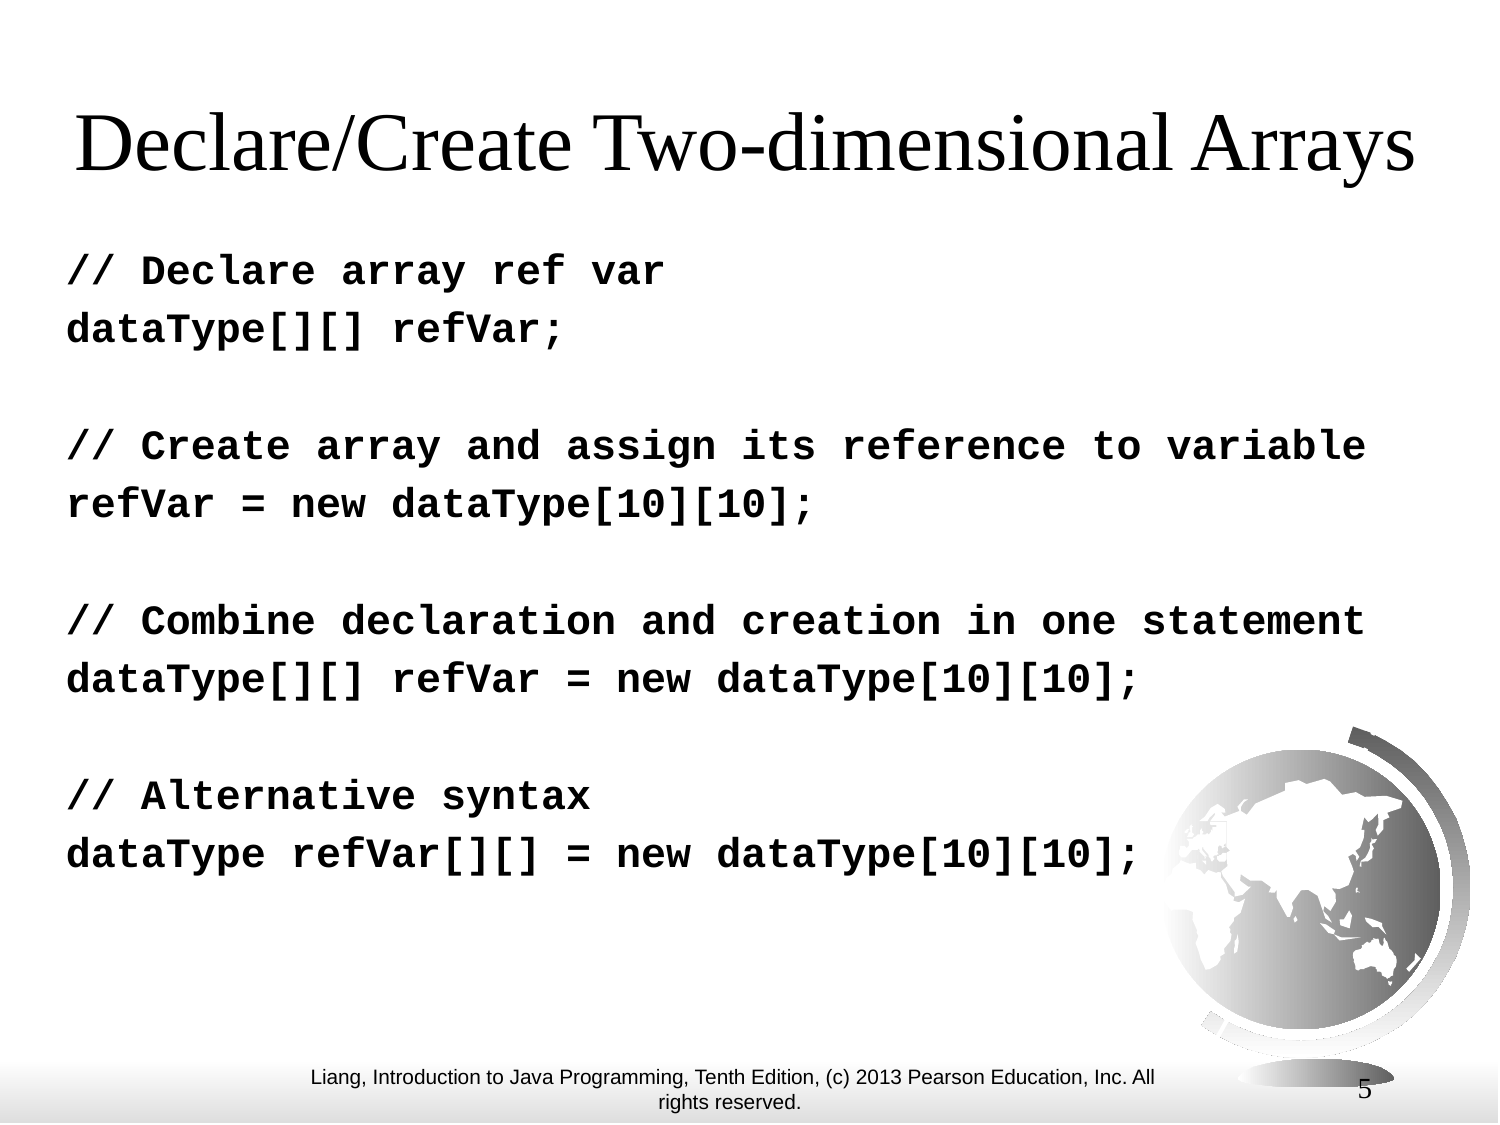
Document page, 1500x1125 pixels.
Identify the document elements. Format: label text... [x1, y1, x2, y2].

list // Declare array ref var dataType[][] refVar; // Create array and assign its reference to variable refVar = new dataType[10][10]; // Combine declaration and creation in one statement dataType[][] refVar = new dataType[10][10]; // Alternative syntax dataType refVar[][] = new dataType[10][10]; [50, 234, 1462, 969]
title Declare/Create Two-dimensional Arrays [44, 58, 1450, 216]
slide_number 5 [1074, 1049, 1388, 1125]
